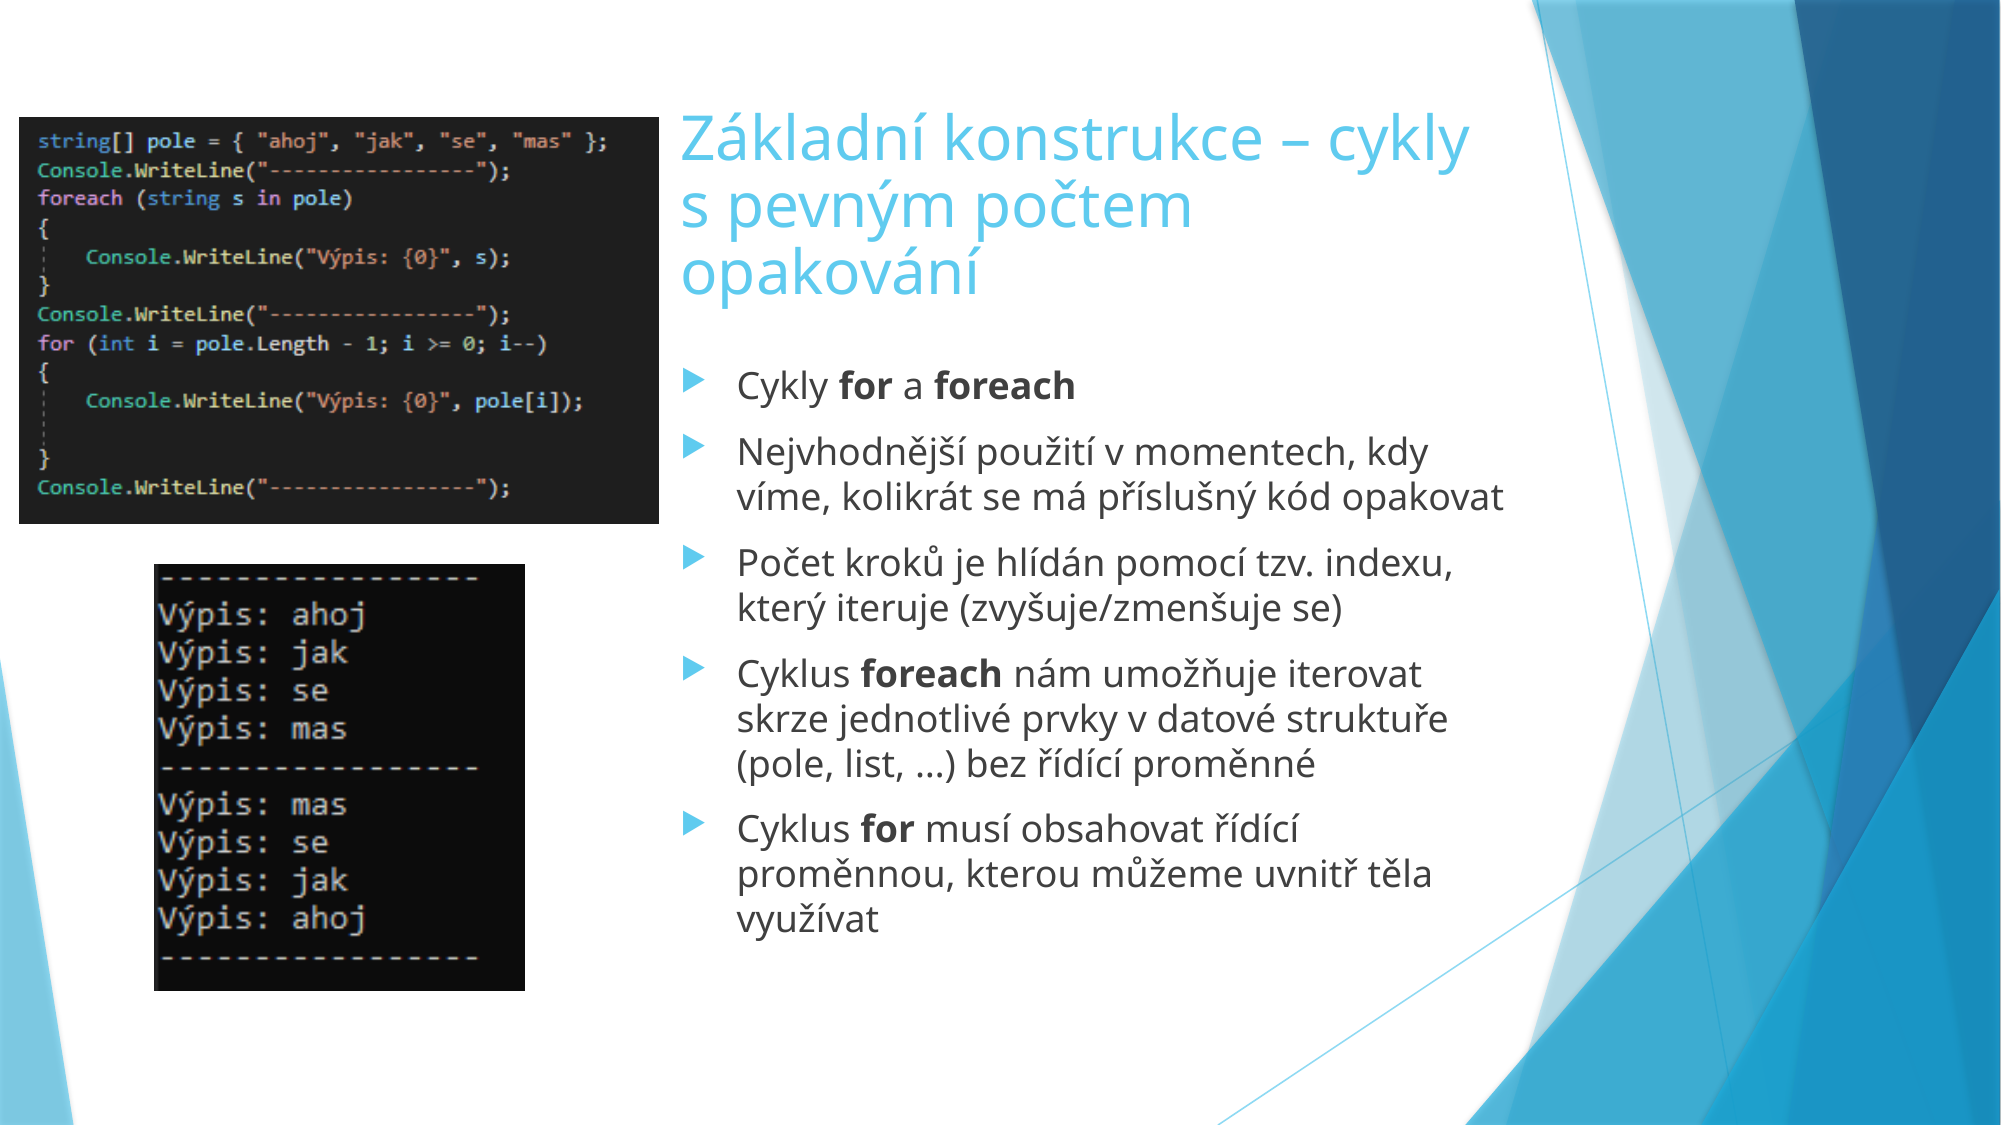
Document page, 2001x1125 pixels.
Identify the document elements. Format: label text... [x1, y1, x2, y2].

picture [19, 116, 659, 525]
picture [153, 563, 525, 992]
title Základní konstrukce – cykly s pevným počtem opakování [665, 99, 1522, 317]
list Cykly for a foreach Nejvhodnější použití v momentech, kdy víme, kolikrát se má příslušný kód opakovat Počet kroků je hlídán pomocí tzv. indexu, který iteruje (zvyšuje/zmenšuje se) Cyklus foreach nám umožňuje iterovat skrze jednotlivé prvky v datové struktuře (pole, list, …) bez řídící proměnné Cyklus for musí obsahovat řídící proměnnou, kterou můžeme uvnitř těla využívat [665, 354, 1522, 992]
